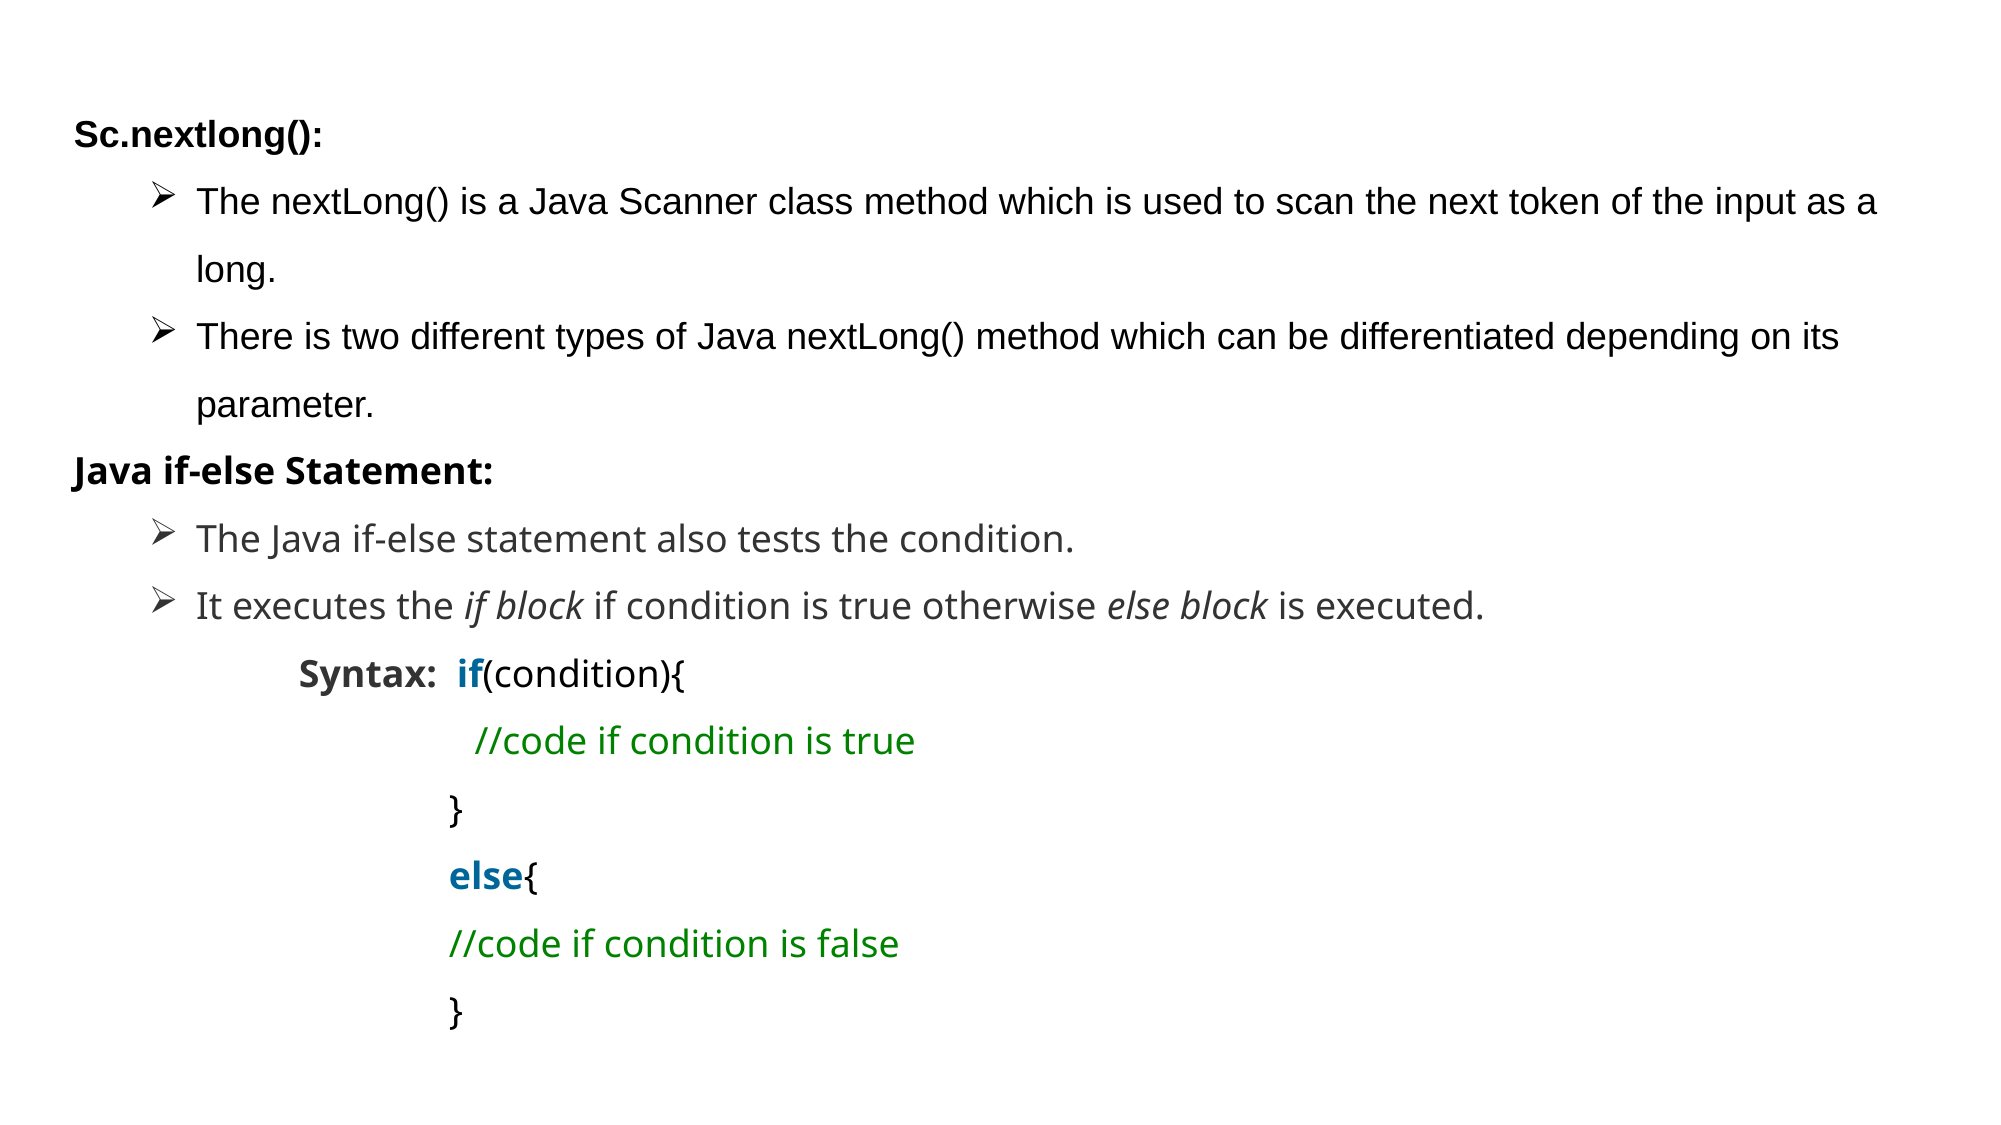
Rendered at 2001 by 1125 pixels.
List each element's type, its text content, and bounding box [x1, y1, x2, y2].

text_box Sc.nextlong(): The nextLong() is a Java Scanner class method which is used to scan the next token of the input as a long. There is two different types of Java nextLong() method which can be differentiated depending on its parameter. Java if-else Statement: The Java if-else statement also tests the condition. It executes the if block if condition is true otherwise else block is executed. Syntax: if(condition){ //code if condition is true } else{ //code if condition is false } [59, 79, 1957, 1125]
